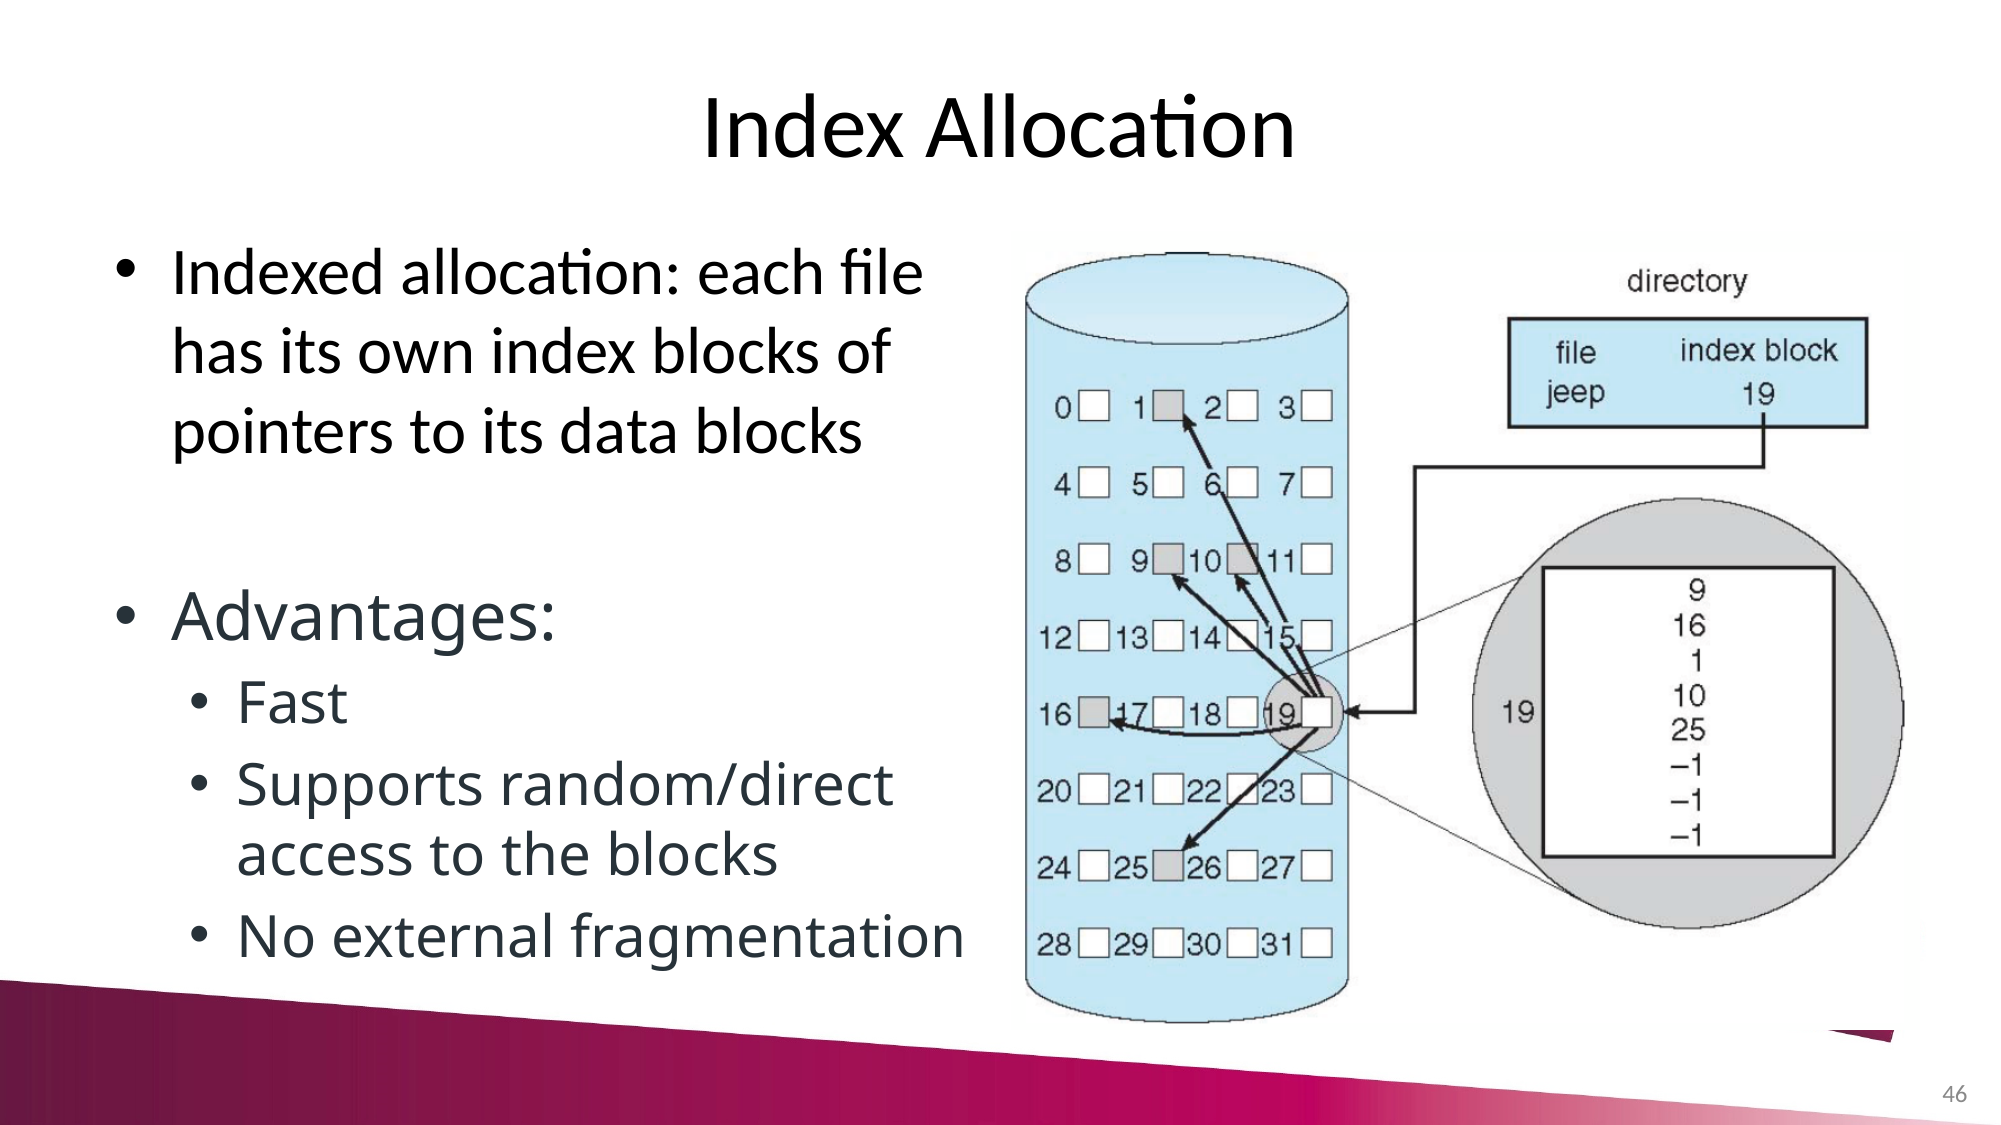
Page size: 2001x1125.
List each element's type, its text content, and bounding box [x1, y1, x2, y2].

slide_number 46 [1767, 1070, 1983, 1115]
picture [0, 0, 2001, 1125]
title Index Allocation [99, 45, 1900, 197]
list Indexed allocation: each file has its own index blocks of pointers to its data blocks Advantages: Fast Supports random/direct access to the blocks No external fragmentation [99, 219, 1012, 1047]
